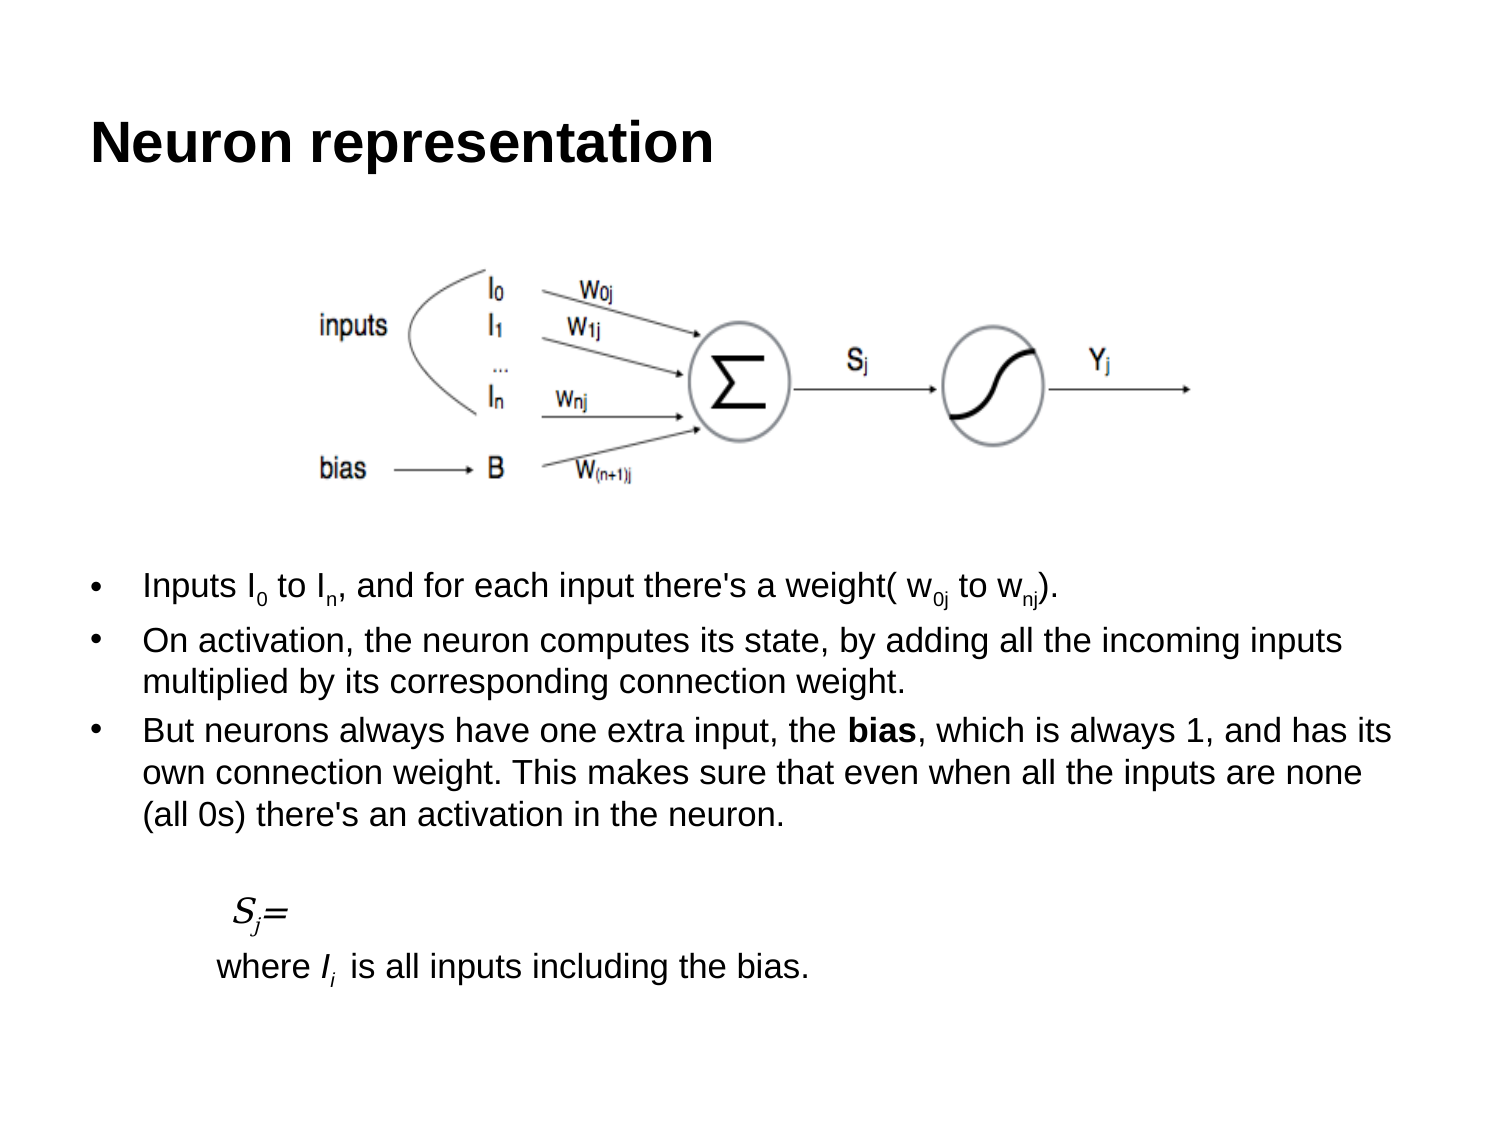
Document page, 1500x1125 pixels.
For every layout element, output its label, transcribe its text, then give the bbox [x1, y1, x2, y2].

title Neuron representation [75, 45, 1425, 233]
picture [287, 224, 1235, 563]
